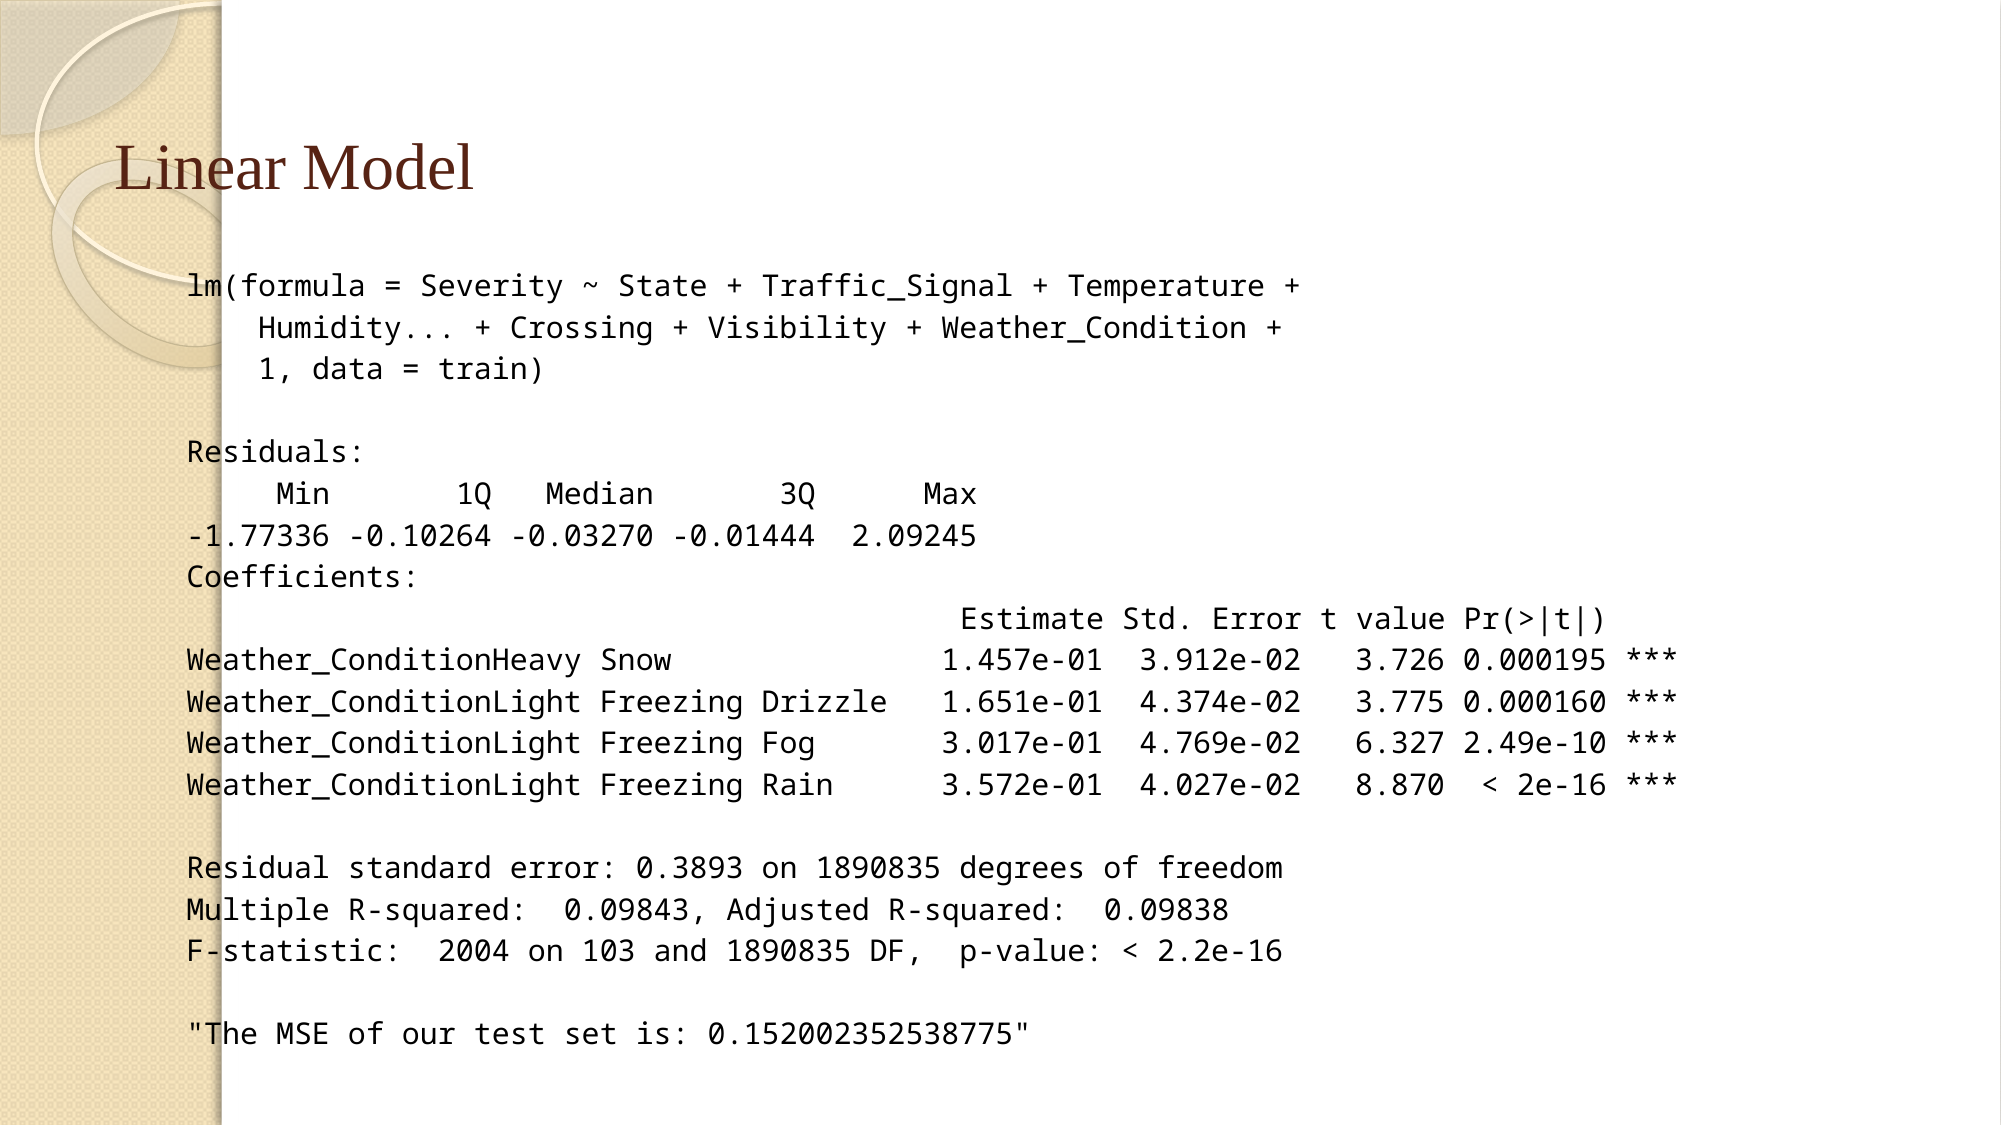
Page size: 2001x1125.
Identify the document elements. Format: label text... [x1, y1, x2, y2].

title Linear Model [99, 115, 1900, 210]
list lm(formula = Severity ~ State + Traffic_Signal + Temperature + Humidity... + Crossing + Visibility + Weather_Condition + 1, data = train) Residuals: Min 1Q Median 3Q Max -1.77336 -0.10264 -0.03270 -0.01444 2.09245 Coefficients: Estimate Std. Error t value Pr(>|t|) Weather_ConditionHeavy Snow 1.457e-01 3.912e-02 3.726 0.000195 *** Weather_ConditionLight Freezing Drizzle 1.651e-01 4.374e-02 3.775 0.000160 *** Weather_ConditionLight Freezing Fog 3.017e-01 4.769e-02 6.327 2.49e-10 *** Weather_ConditionLight Freezing Rain 3.572e-01 4.027e-02 8.870 < 2e-16 *** Residual standard error: 0.3893 on 1890835 degrees of freedom Multiple R-squared: 0.09843, Adjusted R-squared: 0.09838 F-statistic: 2004 on 103 and 1890835 DF, p-value: < 2.2e-16 "The MSE of our test set is: 0.152002352538775" [171, 259, 1869, 1083]
